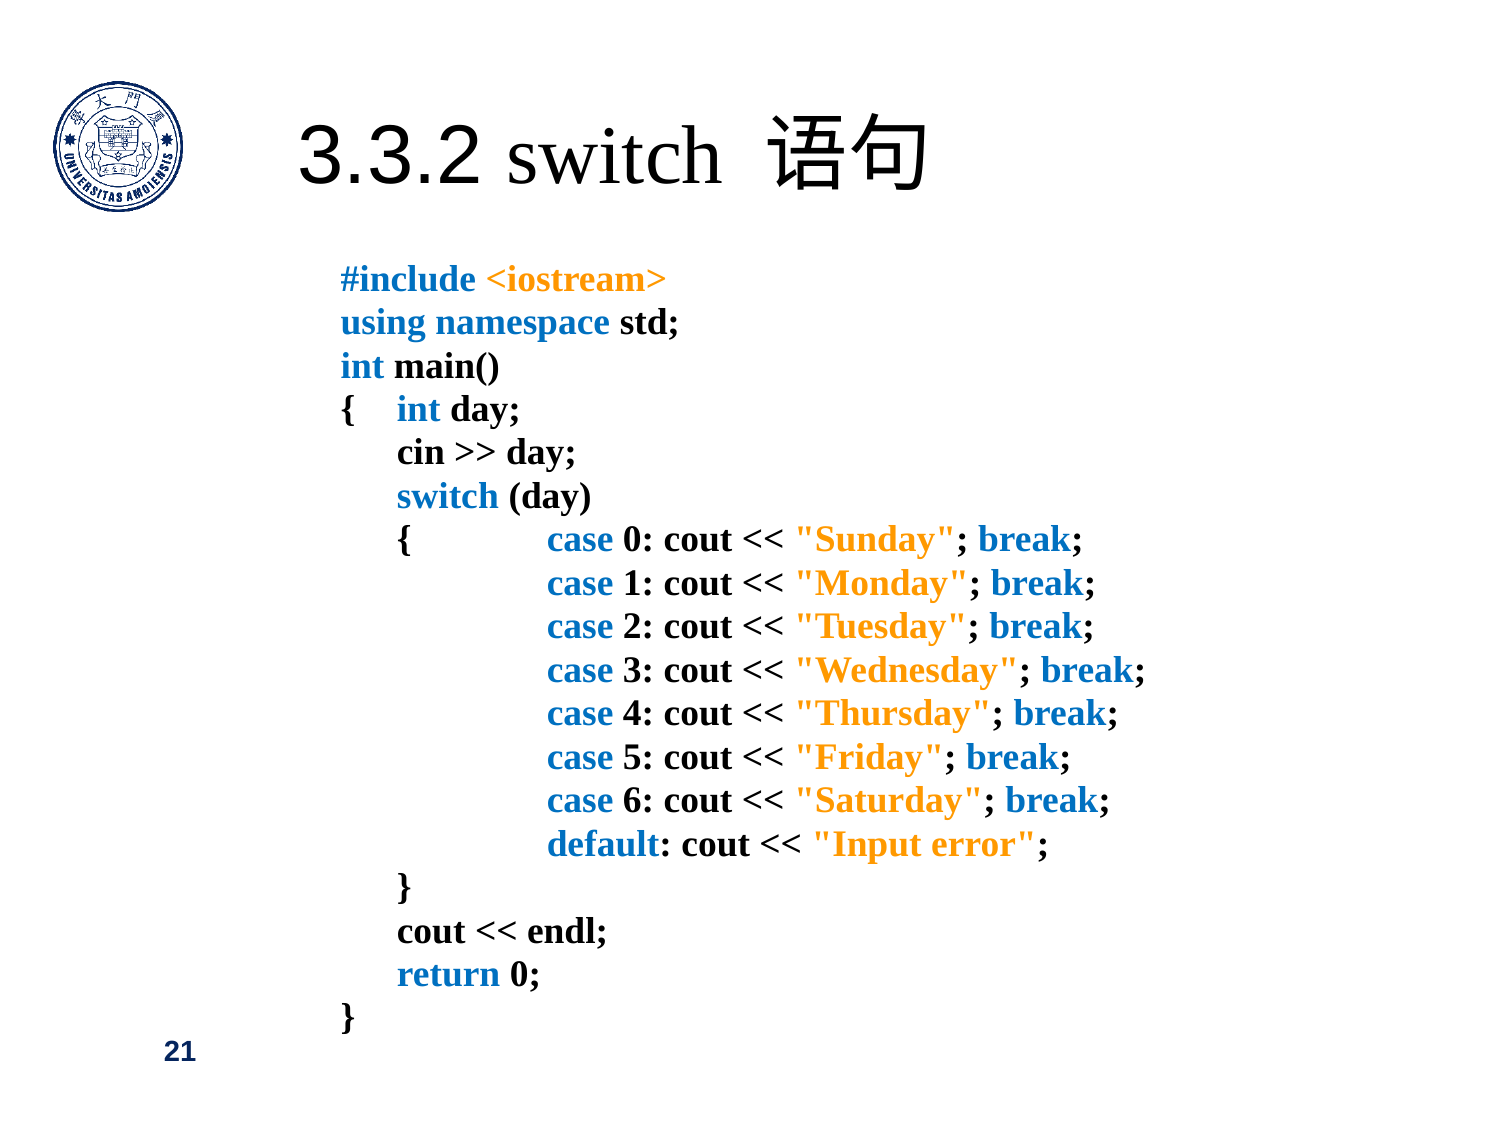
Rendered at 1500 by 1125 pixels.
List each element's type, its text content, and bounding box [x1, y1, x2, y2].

slide_number 21 [148, 1024, 462, 1101]
title 3.3.2 switch 语句 [230, 54, 1500, 243]
picture [53, 81, 183, 212]
list #include <iostream> using namespace std; int main() { int day; cin >> day; switch (day) { case 0: cout << "Sunday"; break; case 1: cout << "Monday"; break; case 2: cout << "Tuesday"; break; case 3: cout << "Wednesday"; break; case 4: cout << "Thursday"; break; case 5: cout << "Friday"; break; case 6: cout << "Saturday"; break; default: cout << "Input error"; } cout << endl; return 0; } [325, 254, 1175, 1071]
